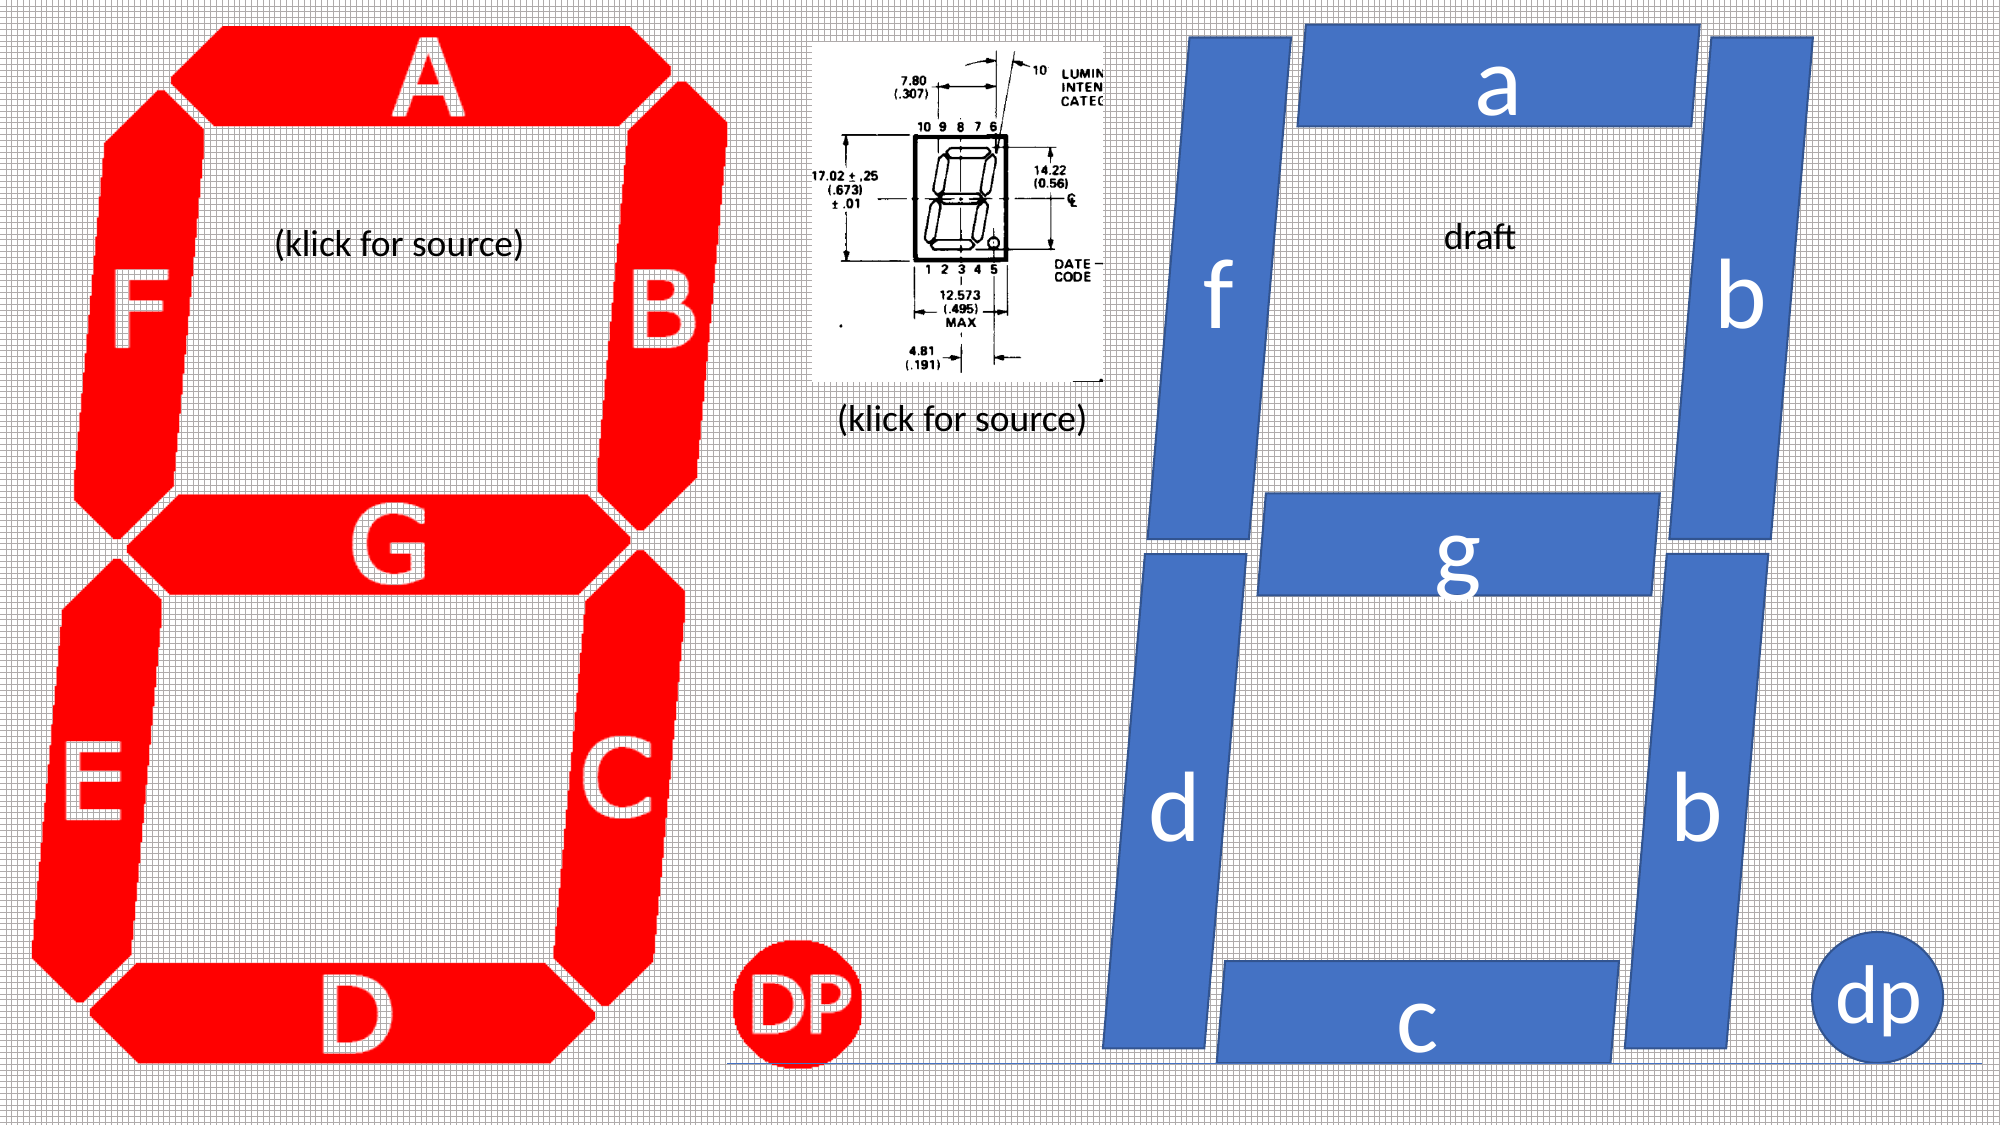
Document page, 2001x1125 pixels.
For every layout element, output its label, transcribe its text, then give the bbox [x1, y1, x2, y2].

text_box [1102, 24, 1962, 1063]
text_box (klick for source) [862, 386, 1102, 447]
picture [31, 26, 1102, 1069]
